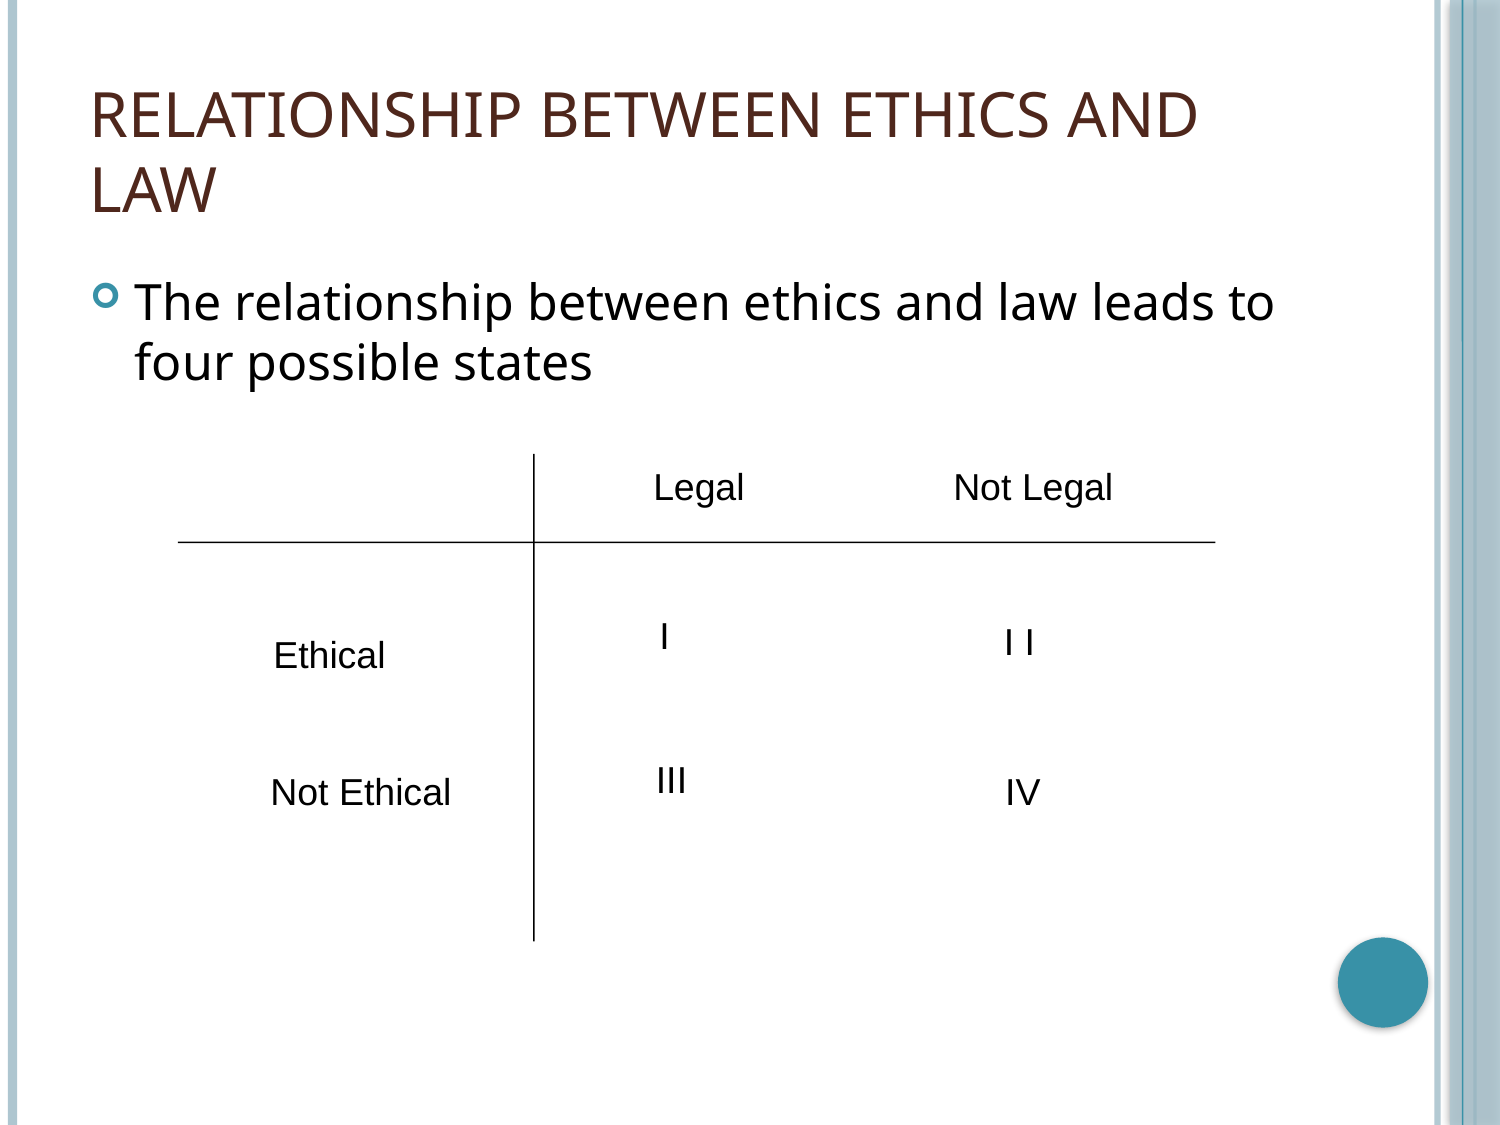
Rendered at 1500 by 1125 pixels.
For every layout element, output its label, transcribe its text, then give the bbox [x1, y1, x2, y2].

text_box Not Ethical [255, 760, 467, 821]
text_box Legal Not Legal [638, 455, 1192, 516]
title Relationship between Ethics and Law [75, 45, 1300, 233]
list The relationship between ethics and law leads to four possible states [74, 262, 1301, 1063]
text_box III [640, 748, 703, 808]
text_box I I [988, 610, 1051, 671]
text_box Ethical [258, 623, 401, 683]
text_box IV [990, 760, 1056, 821]
text_box I [644, 604, 685, 665]
